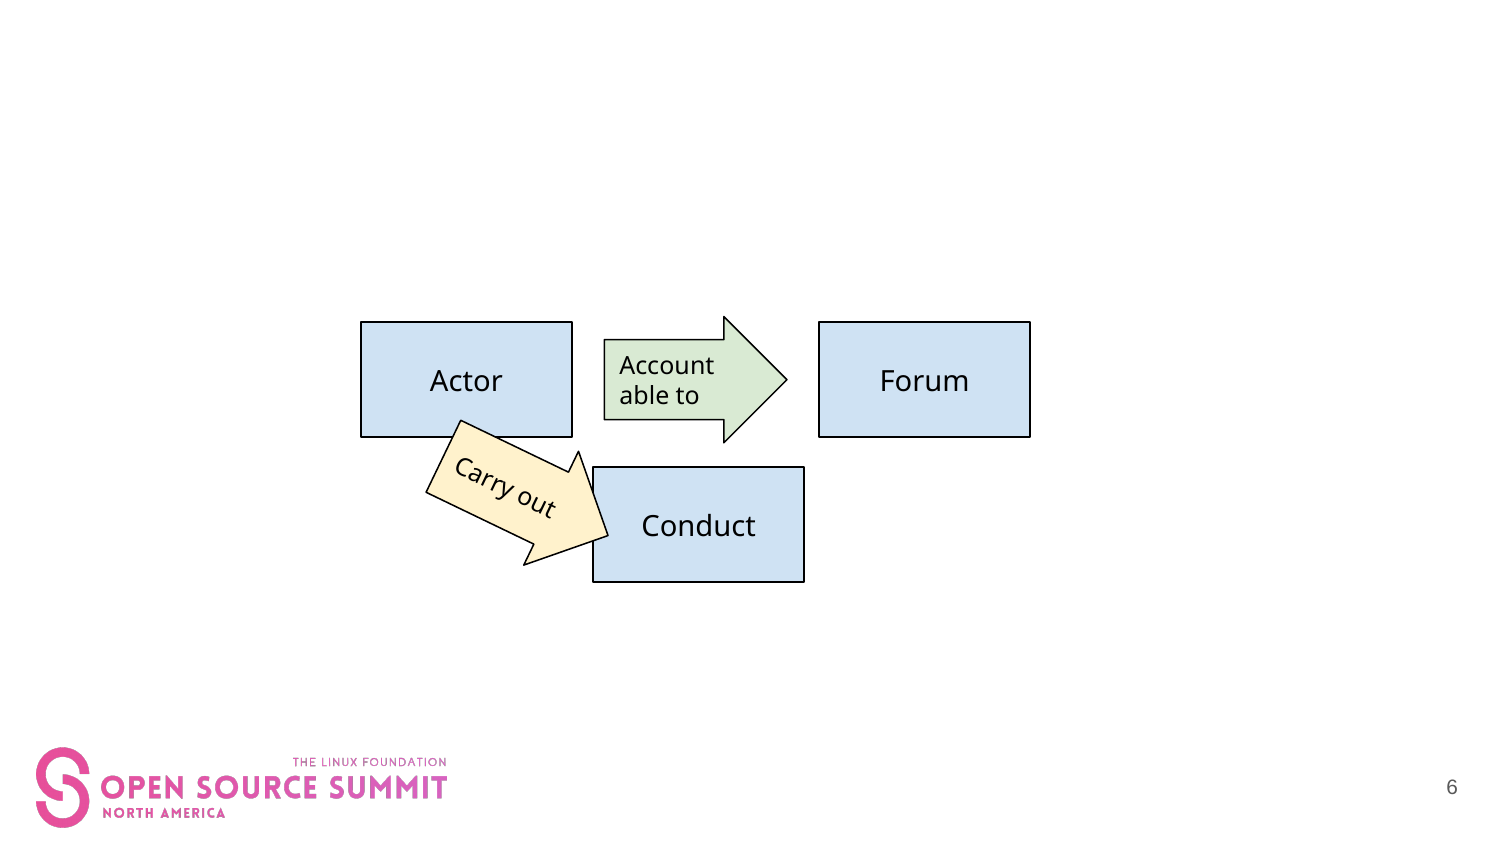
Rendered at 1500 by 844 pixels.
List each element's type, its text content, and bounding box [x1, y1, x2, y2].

text_box Conduct [593, 466, 804, 582]
text_box Carry out [426, 420, 609, 566]
text_box Actor [361, 322, 573, 438]
text_box Forum [819, 322, 1031, 438]
text_box Account able to [604, 316, 787, 443]
picture [36, 747, 447, 828]
